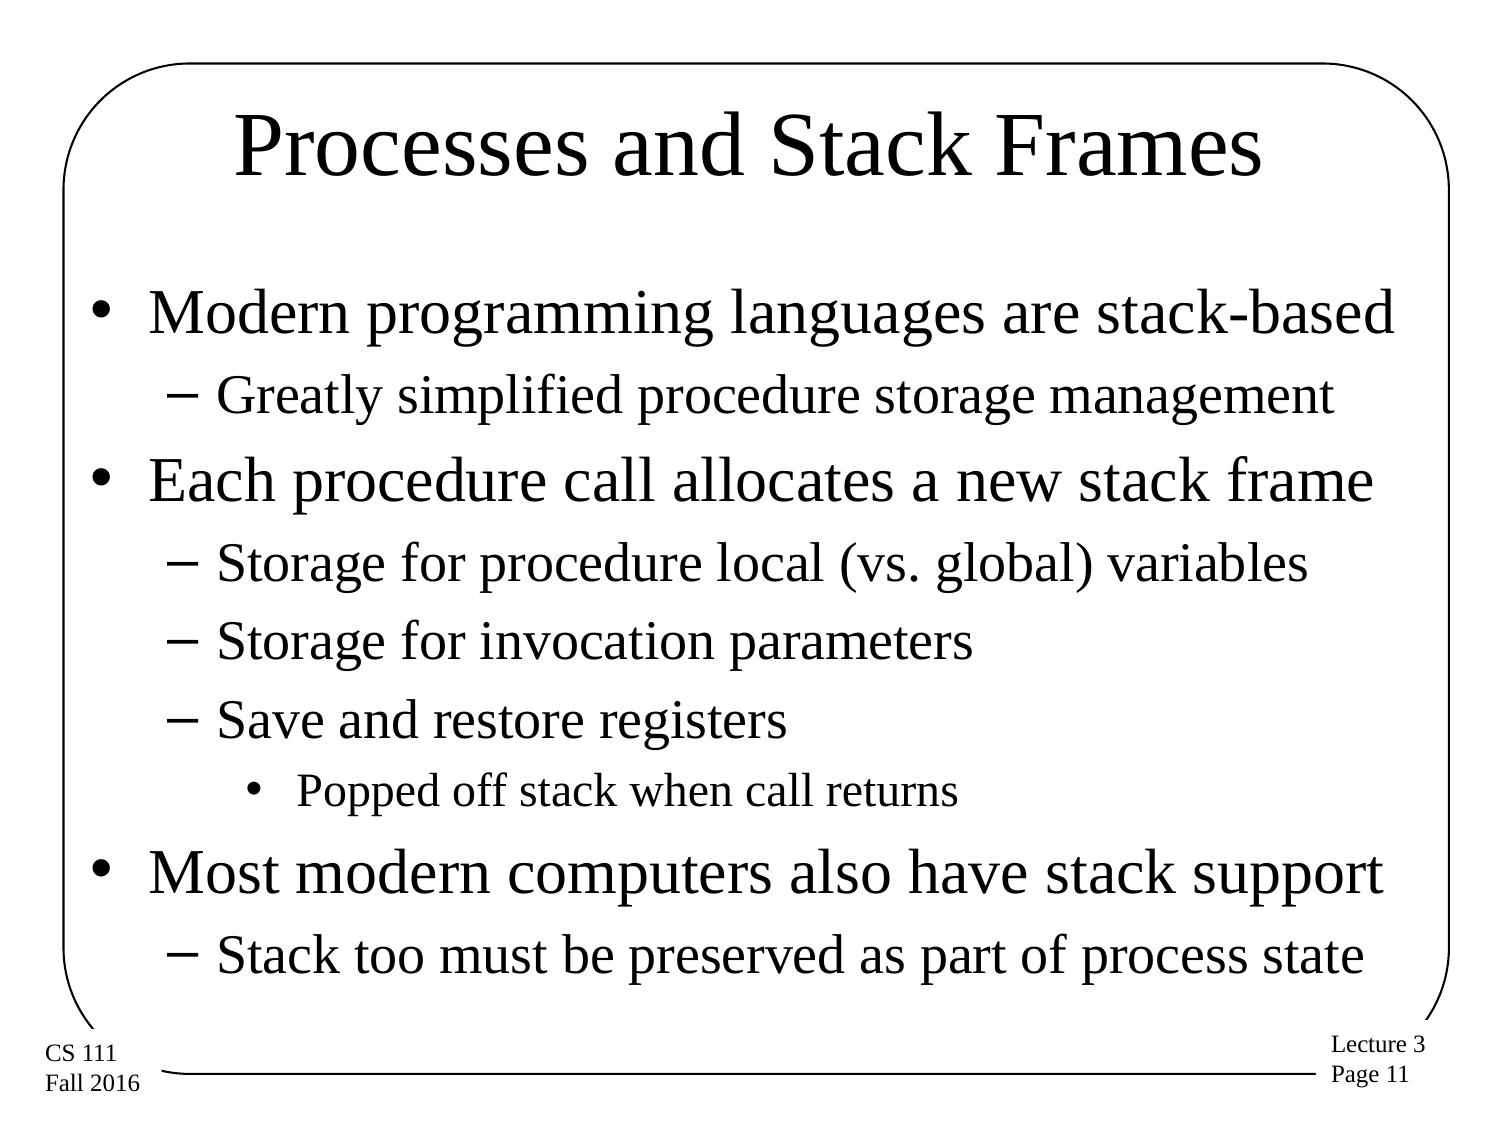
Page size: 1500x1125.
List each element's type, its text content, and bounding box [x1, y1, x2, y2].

title Processes and Stack Frames [74, 44, 1426, 233]
list Modern programming languages are stack-based Greatly simplified procedure storage management Each procedure call allocates a new stack frame Storage for procedure local (vs. global) variables Storage for invocation parameters Save and restore registers Popped off stack when call returns Most modern computers also have stack support Stack too must be preserved as part of process state [74, 262, 1426, 1006]
